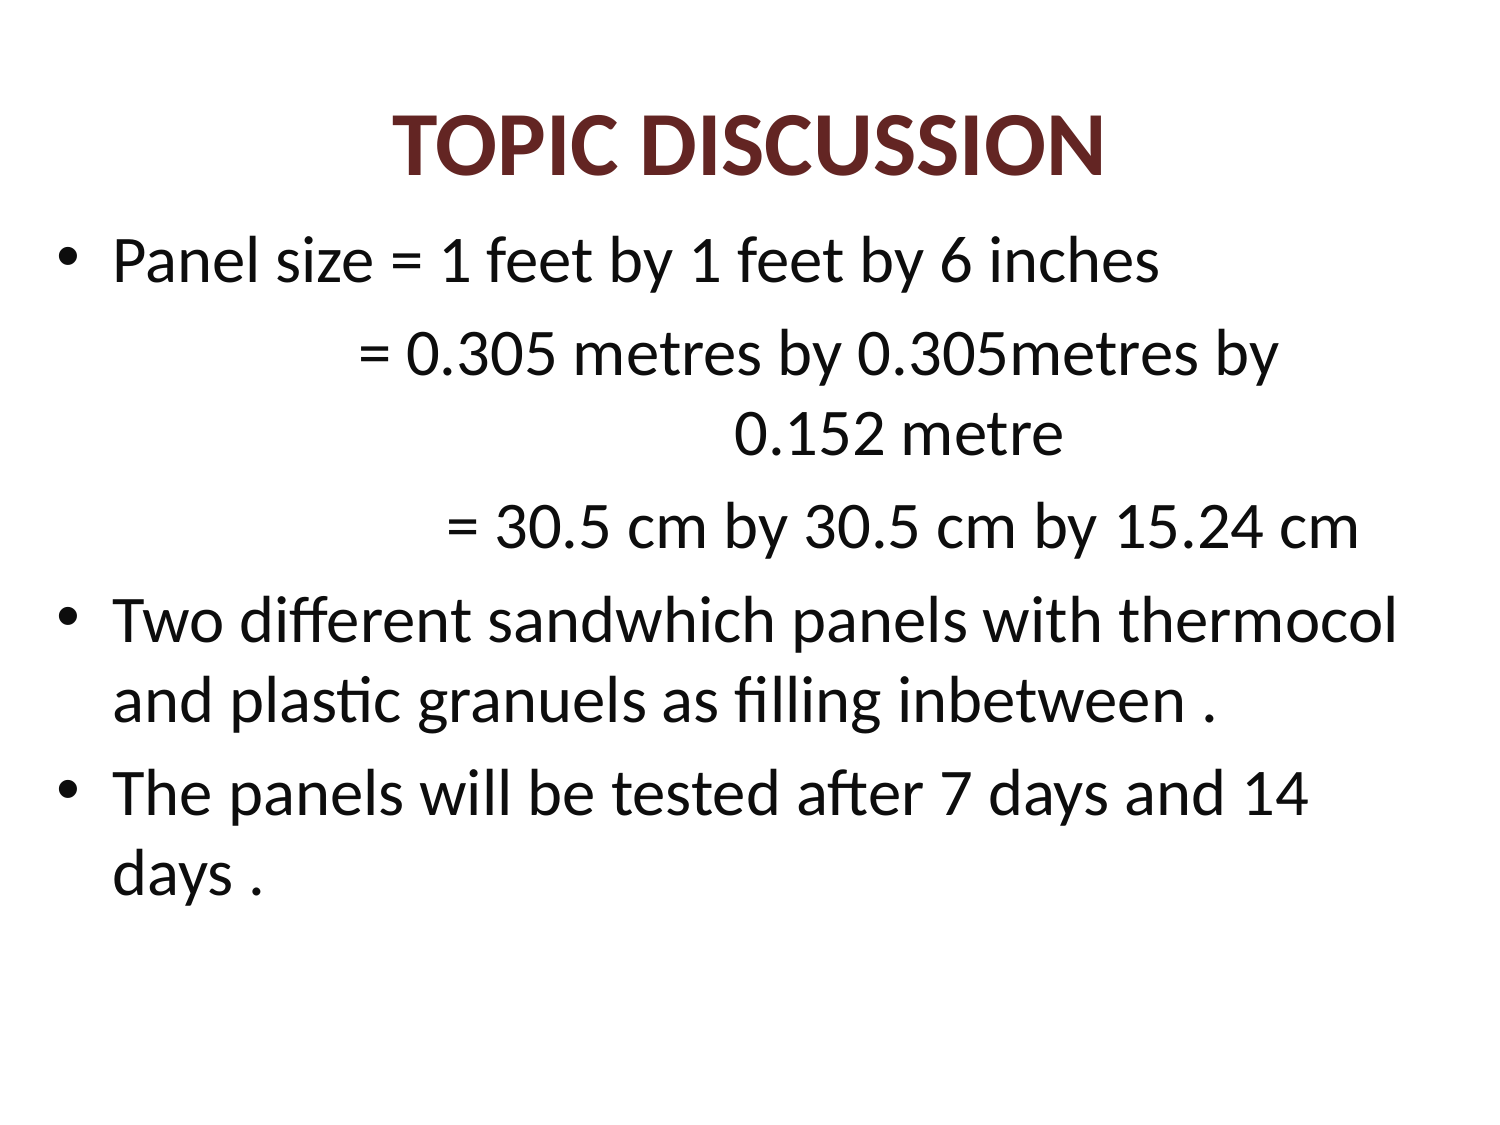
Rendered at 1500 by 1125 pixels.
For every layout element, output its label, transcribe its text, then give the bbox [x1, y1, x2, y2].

list Panel size = 1 feet by 1 feet by 6 inches = 0.305 metres by 0.305metres by 0.152 metre = 30.5 cm by 30.5 cm by 15.24 cm Two different sandwhich panels with thermocol and plastic granuels as filling inbetween . The panels will be tested after 7 days and 14 days . [41, 208, 1447, 1083]
title TOPIC DISCUSSION [75, 45, 1425, 208]
